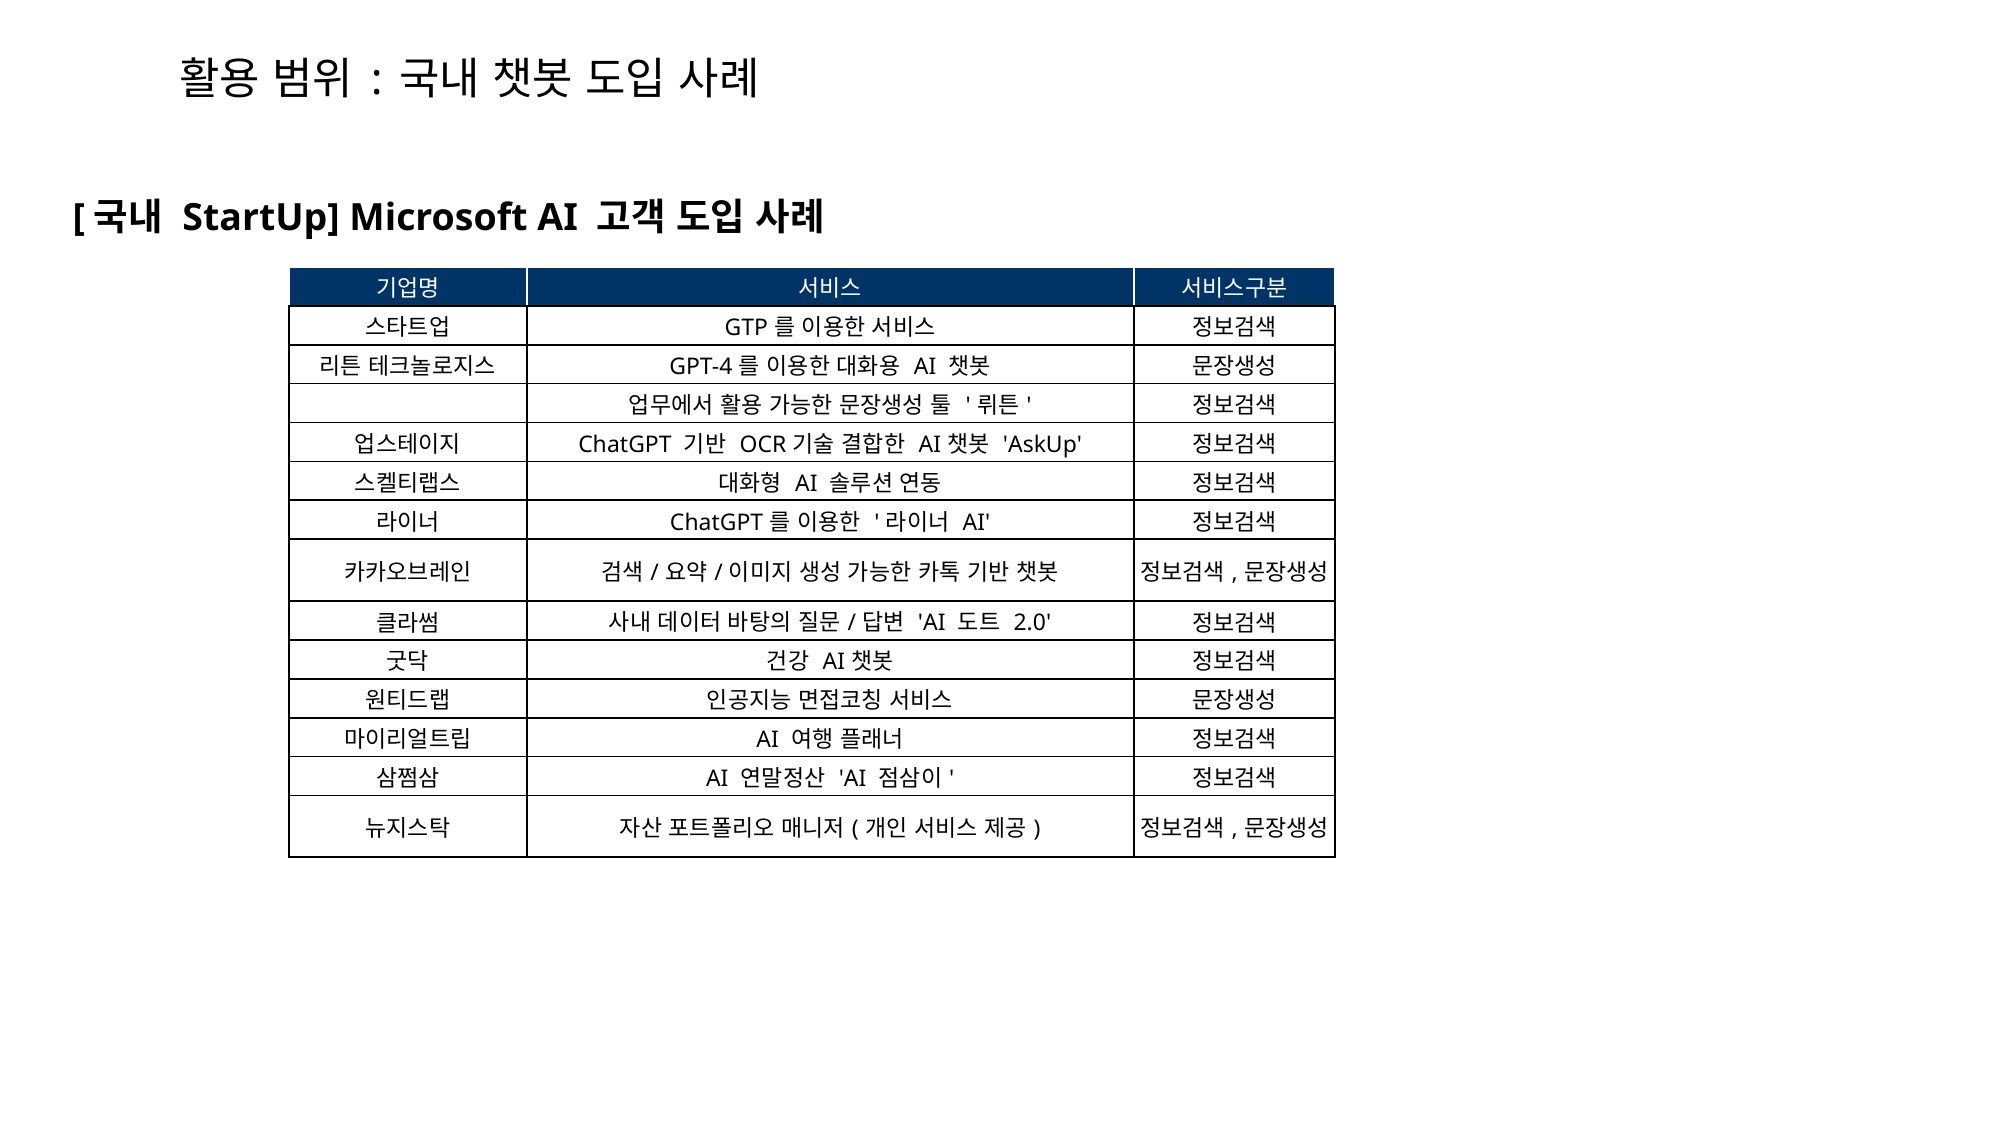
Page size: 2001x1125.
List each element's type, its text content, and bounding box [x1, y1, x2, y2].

table_cell 카카오브레인 [290, 540, 526, 600]
table_cell 스타트업 [290, 307, 526, 344]
table_cell [290, 384, 526, 422]
table_cell 정보검색 [1135, 501, 1334, 538]
table_cell 리튼 테크놀로지스 [290, 346, 526, 383]
title 활용 범위 : 국내 챗봇 도입 사례 [164, 49, 1563, 112]
table_cell 정보검색 [1135, 307, 1334, 344]
table_cell AI 여행 플래너 [528, 719, 1133, 756]
table_header 서비스구분 [1135, 268, 1334, 305]
table_cell 뉴지스탁 [290, 796, 526, 856]
table_cell GPT-4를 이용한 대화용 AI 챗봇 [528, 346, 1133, 383]
table_cell 정보검색 [1135, 384, 1334, 422]
table_cell 정보검색,문장생성 [1135, 540, 1334, 600]
table_cell 정보검색 [1135, 719, 1334, 756]
table_cell 스켈티랩스 [290, 462, 526, 499]
table_cell GTP를 이용한 서비스 [528, 307, 1133, 344]
table_cell 건강 AI챗봇 [528, 641, 1133, 678]
table_cell 삼쩜삼 [290, 757, 526, 795]
table_cell 검색/요약/이미지 생성 가능한 카톡 기반 챗봇 [528, 540, 1133, 600]
table_cell 정보검색 [1135, 602, 1334, 639]
table_cell 정보검색 [1135, 423, 1334, 461]
table_header 서비스 [528, 268, 1133, 305]
table_header 기업명 [290, 268, 526, 305]
table_cell 클라썸 [290, 602, 526, 639]
table_cell 자산 포트폴리오 매니저(개인 서비스 제공) [528, 796, 1133, 856]
table_cell 정보검색 [1135, 462, 1334, 499]
table_cell 마이리얼트립 [290, 719, 526, 756]
table_cell ChatGPT를 이용한 '라이너 AI' [528, 501, 1133, 538]
table_cell 대화형 AI 솔루션 연동 [528, 462, 1133, 499]
table_cell 원티드랩 [290, 680, 526, 717]
table_cell ChatGPT 기반 OCR기술 결합한 AI챗봇 'AskUp' [528, 423, 1133, 461]
text_box [국내 StartUp] Microsoft AI 고객 도입 사례 [57, 163, 1569, 246]
table_cell 인공지능 면접코칭 서비스 [528, 680, 1133, 717]
table_cell 정보검색 [1135, 641, 1334, 678]
table_cell 굿닥 [290, 641, 526, 678]
table_cell 업스테이지 [290, 423, 526, 461]
table_cell 정보검색 [1135, 757, 1334, 795]
table_cell 라이너 [290, 501, 526, 538]
table_cell AI 연말정산 'AI 점삼이' [528, 757, 1133, 795]
table_cell 정보검색,문장생성 [1135, 796, 1334, 856]
table_cell 사내 데이터 바탕의 질문/답변 'AI 도트 2.0' [528, 602, 1133, 639]
table_cell 문장생성 [1135, 346, 1334, 383]
table_cell 업무에서 활용 가능한 문장생성 툴 '뤼튼' [528, 384, 1133, 422]
table_cell 문장생성 [1135, 680, 1334, 717]
